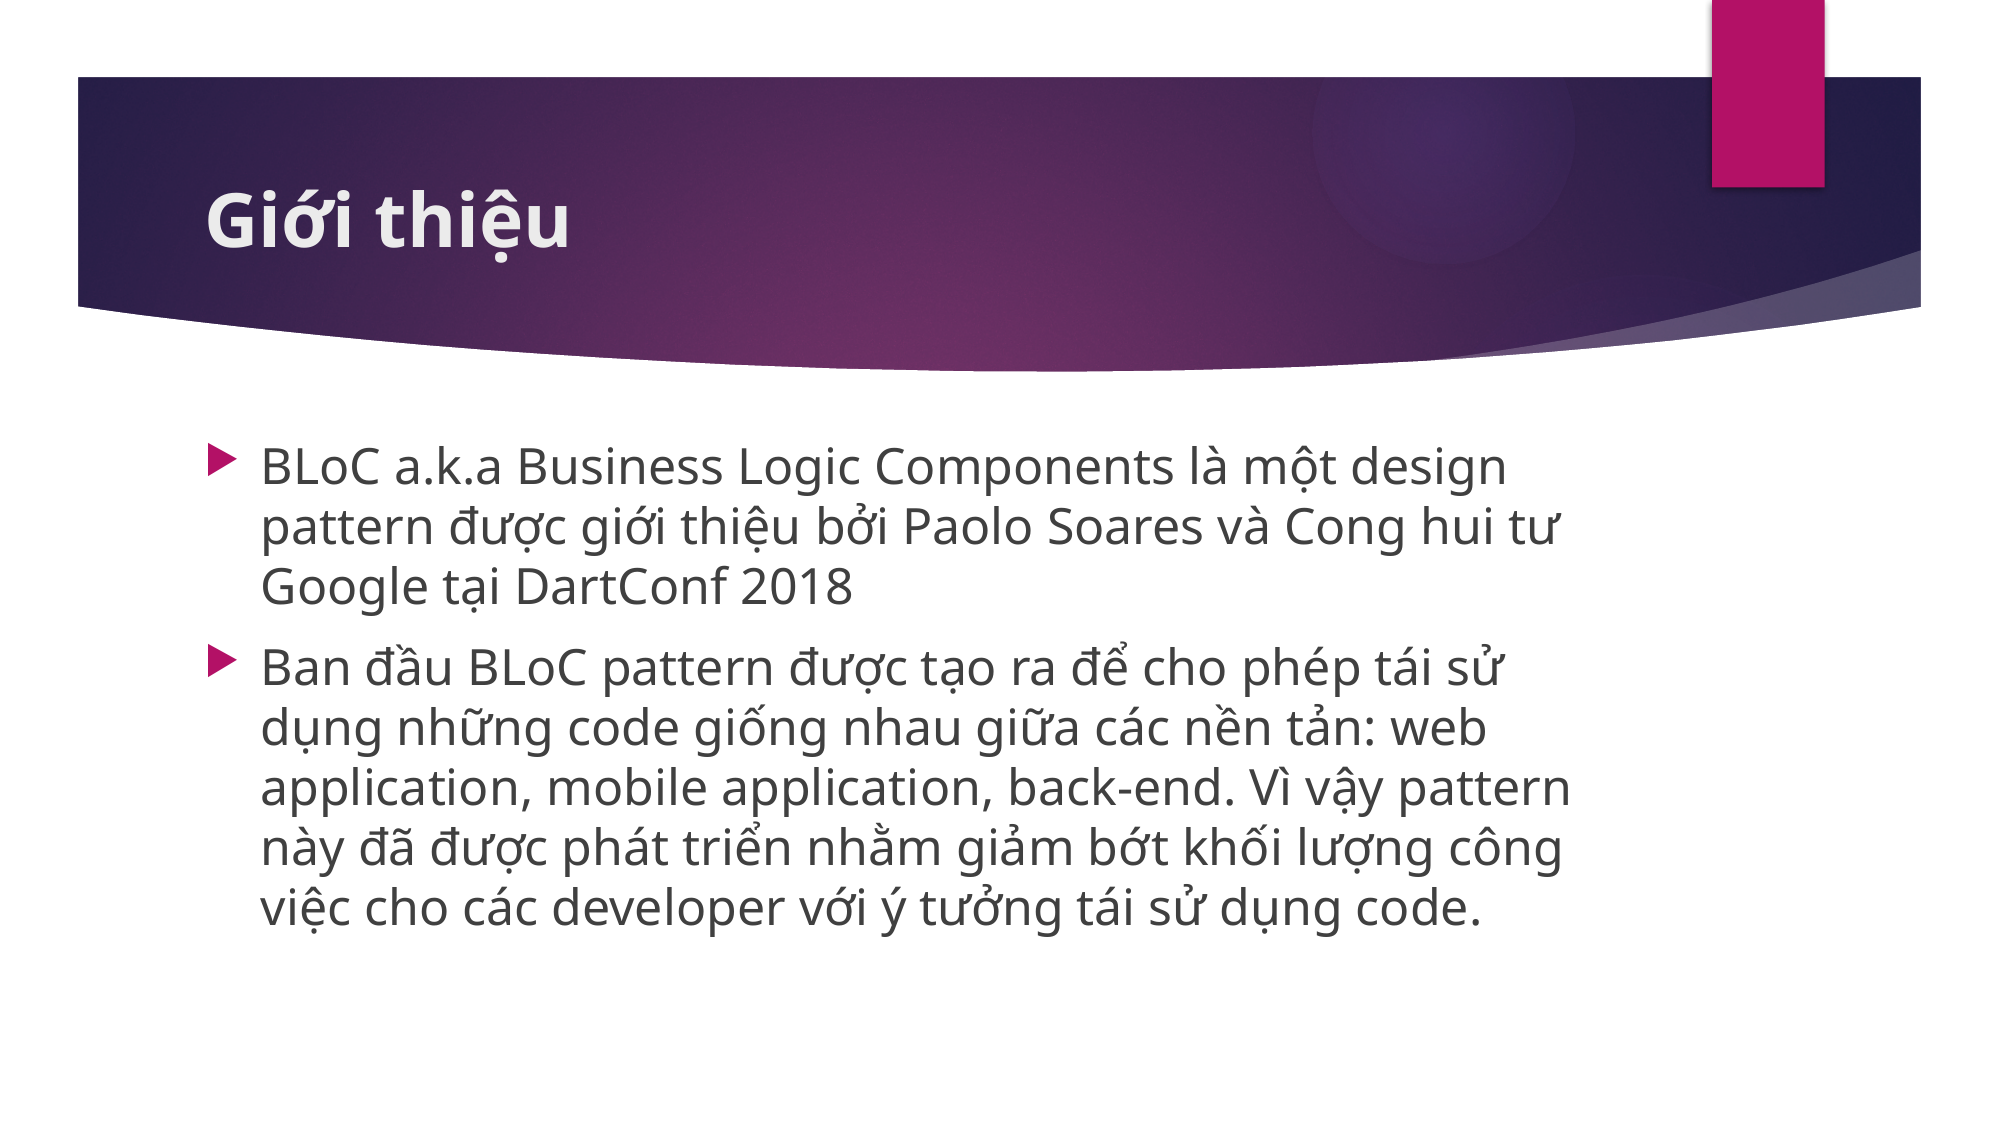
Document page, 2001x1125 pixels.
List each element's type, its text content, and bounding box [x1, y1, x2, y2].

list BLoC a.k.a Business Logic Components là một design pattern được giới thiệu bởi Paolo Soares và Cong hui tư Google tại DartConf 2018 Ban đầu BLoC pattern được tạo ra để cho phép tái sử dụng những code giống nhau giữa các nền tản: web application, mobile application, back-end. Vì vậy pattern này đã được phát triển nhằm giảm bớt khối lượng công việc cho các developer với ý tưởng tái sử dụng code. [189, 427, 1638, 988]
title Giới thiệu [189, 159, 1627, 276]
